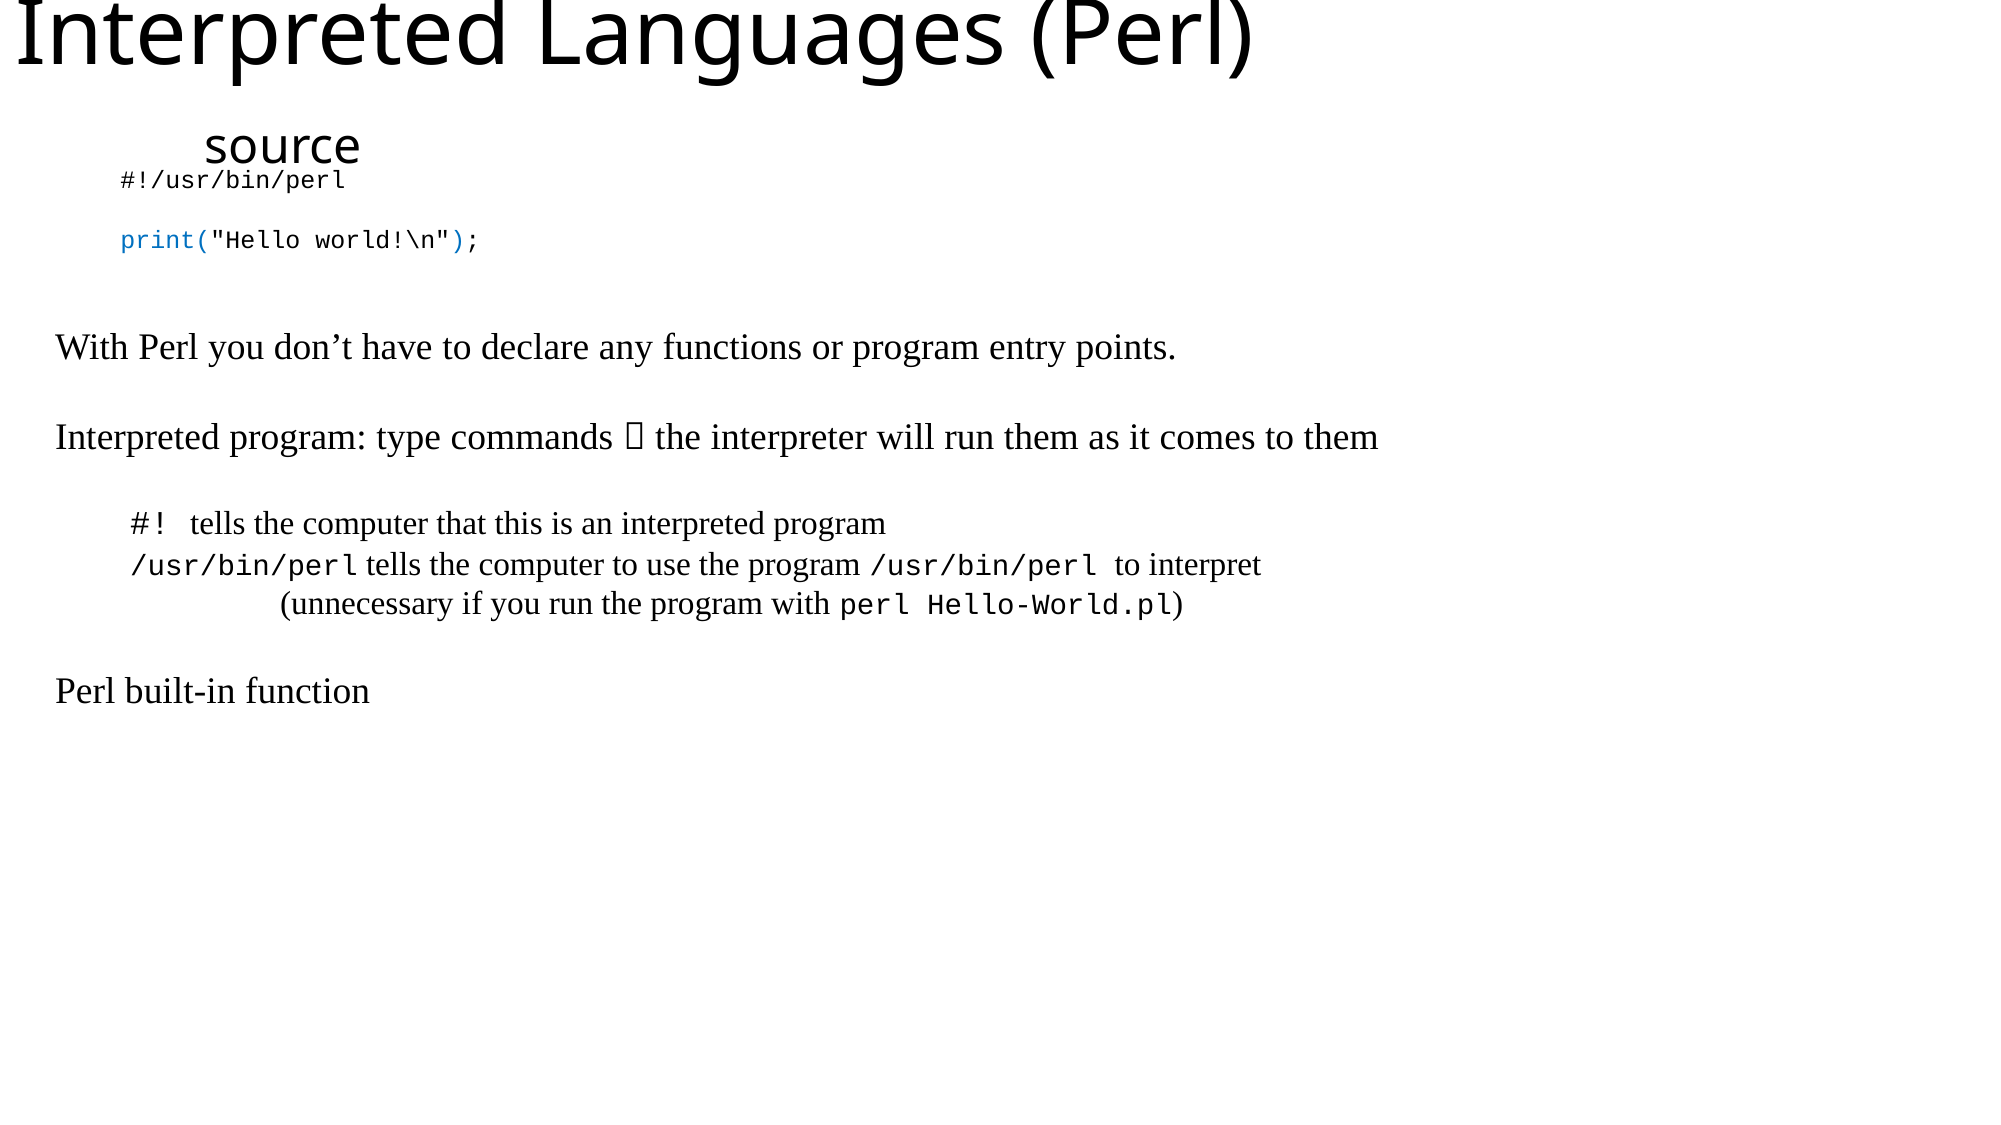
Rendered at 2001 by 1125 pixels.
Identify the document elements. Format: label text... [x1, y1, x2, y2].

text_box With Perl you don’t have to declare any functions or program entry points. Interpreted program: type commands  the interpreter will run them as it comes to them #! tells the computer that this is an interpreted program /usr/bin/perl tells the computer to use the program /usr/bin/perl to interpret (unnecessary if you run the program with perl Hello-World.pl) Perl built-in function [40, 314, 1960, 719]
text_box #!/usr/bin/perl print("Hello world!\n"); [105, 193, 1917, 261]
text_box Interpreted Languages (Perl) source [0, 0, 2000, 193]
